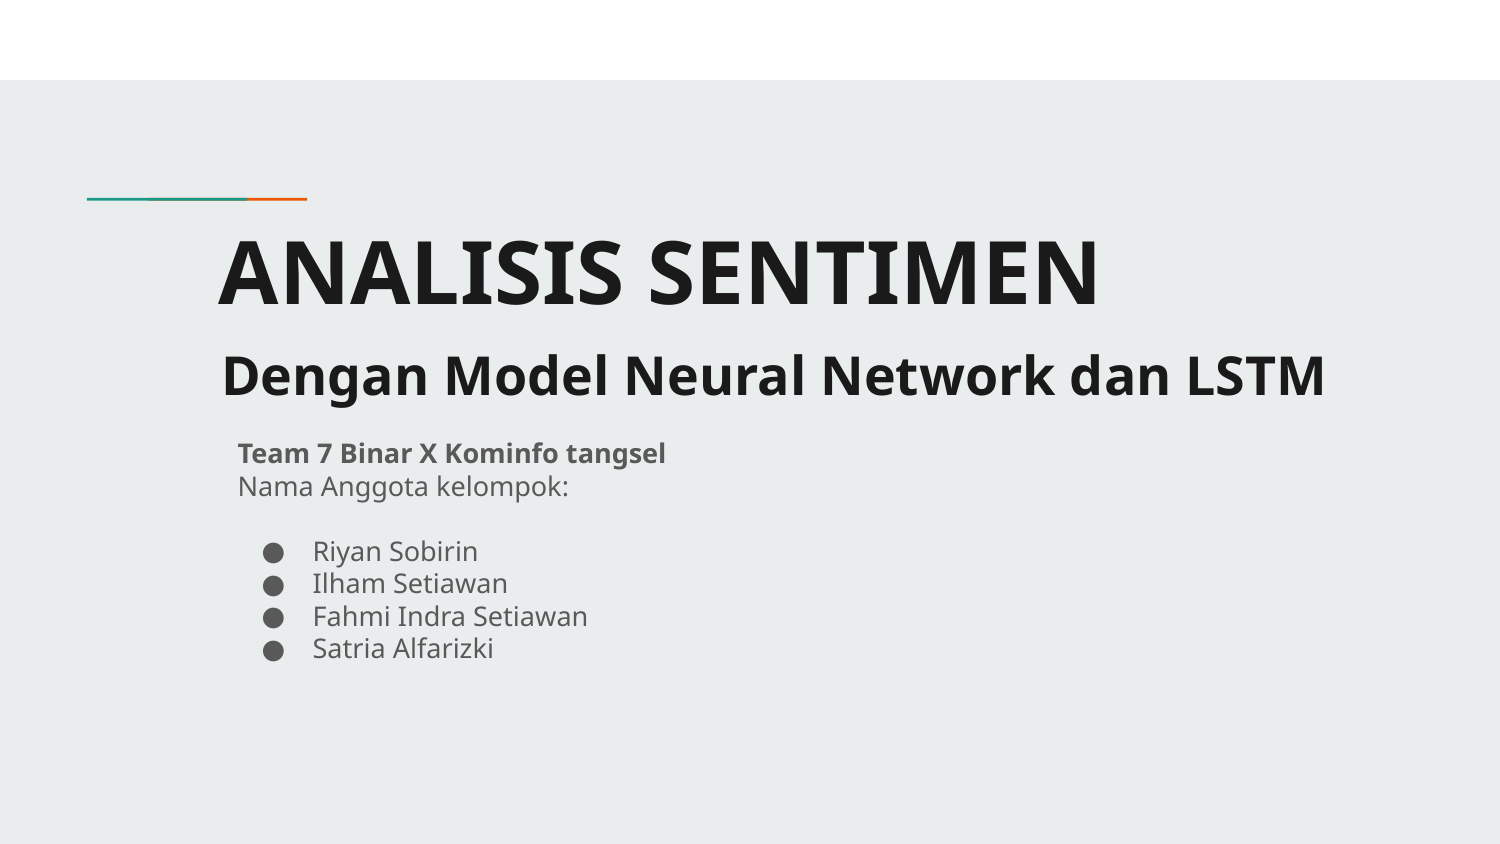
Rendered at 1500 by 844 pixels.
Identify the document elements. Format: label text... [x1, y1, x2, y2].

title Dengan Model Neural Network dan LSTM [206, 326, 1468, 422]
text_box Team 7 Binar X Kominfo tangsel Nama Anggota kelompok: Riyan Sobirin Ilham Setiawan Fahmi Indra Setiawan Satria Alfarizki [222, 422, 1031, 712]
title ANALISIS SENTIMEN [203, 201, 1247, 354]
